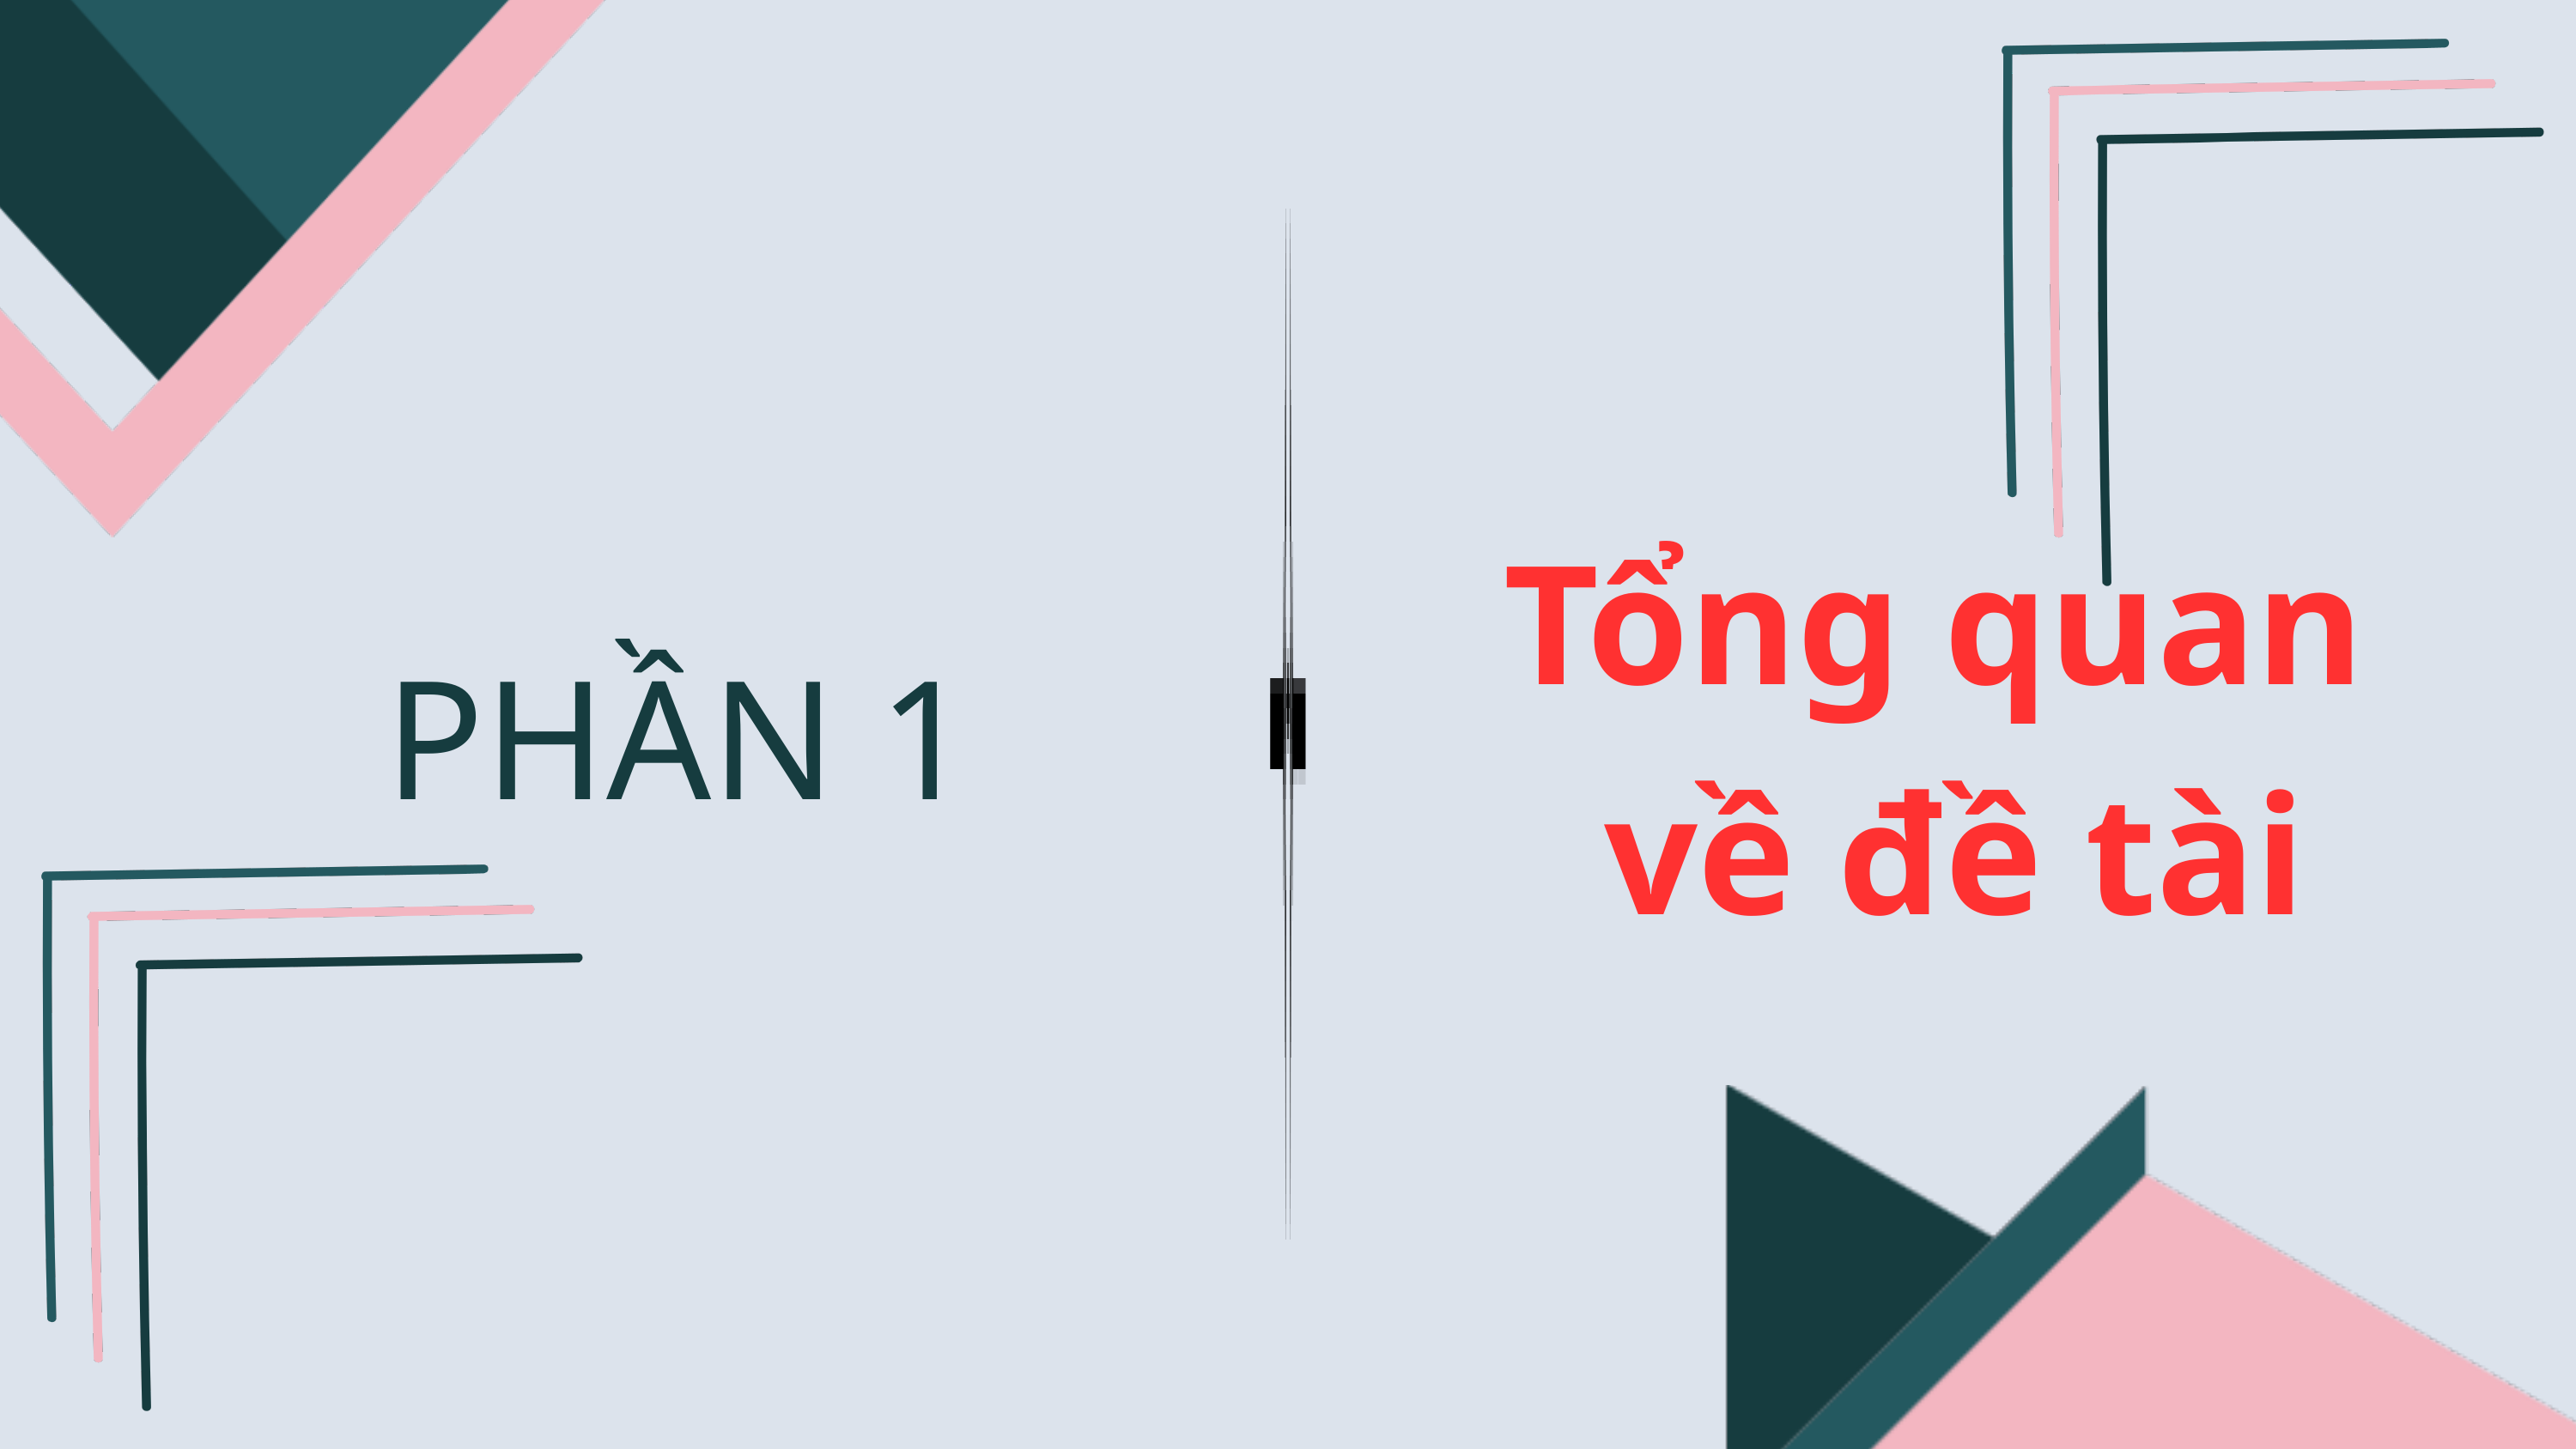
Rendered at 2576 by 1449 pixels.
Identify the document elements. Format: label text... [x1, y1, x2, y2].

text_box [1722, 1085, 2576, 1449]
text_box [1270, 209, 1306, 1240]
text_box PHẦN 1 [247, 602, 1112, 833]
text_box Tổng quan về đề tài [1366, 487, 2545, 949]
text_box [2000, 38, 2545, 487]
text_box [0, 0, 680, 537]
text_box [39, 864, 584, 1413]
